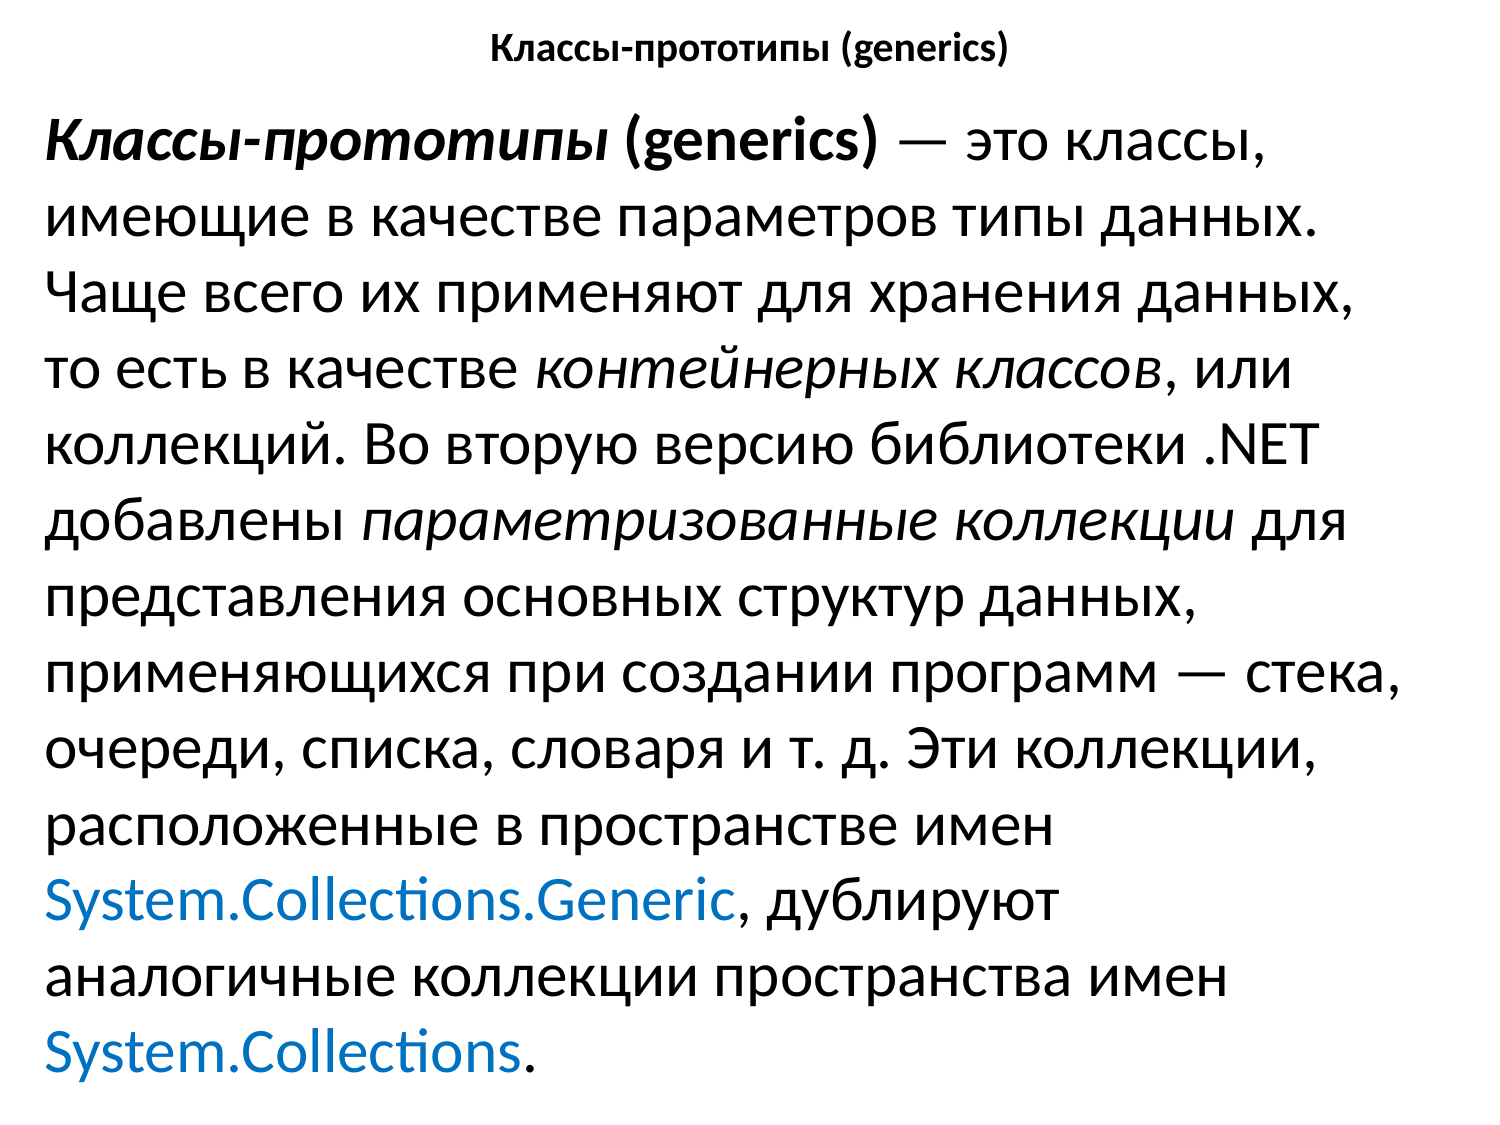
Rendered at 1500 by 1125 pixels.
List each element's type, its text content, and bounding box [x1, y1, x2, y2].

title Классы-прототипы (generics) [75, 0, 1425, 90]
list Классы-прототипы (generics) — это классы, имеющие в качестве параметров типы данных. Чаще всего их применяют для хранения данных, то есть в качестве контейнерных классов, или коллекций. Во вторую версию библиотеки .NET добавлены параметризованные коллекции для представления основных структур данных, применяющихся при создании программ — стека, очереди, списка, словаря и т. д. Эти коллекции, расположенные в пространстве имен System.Collections.Generic, дублируют аналогичные коллекции пространства имен System.Collections. [29, 90, 1425, 1094]
